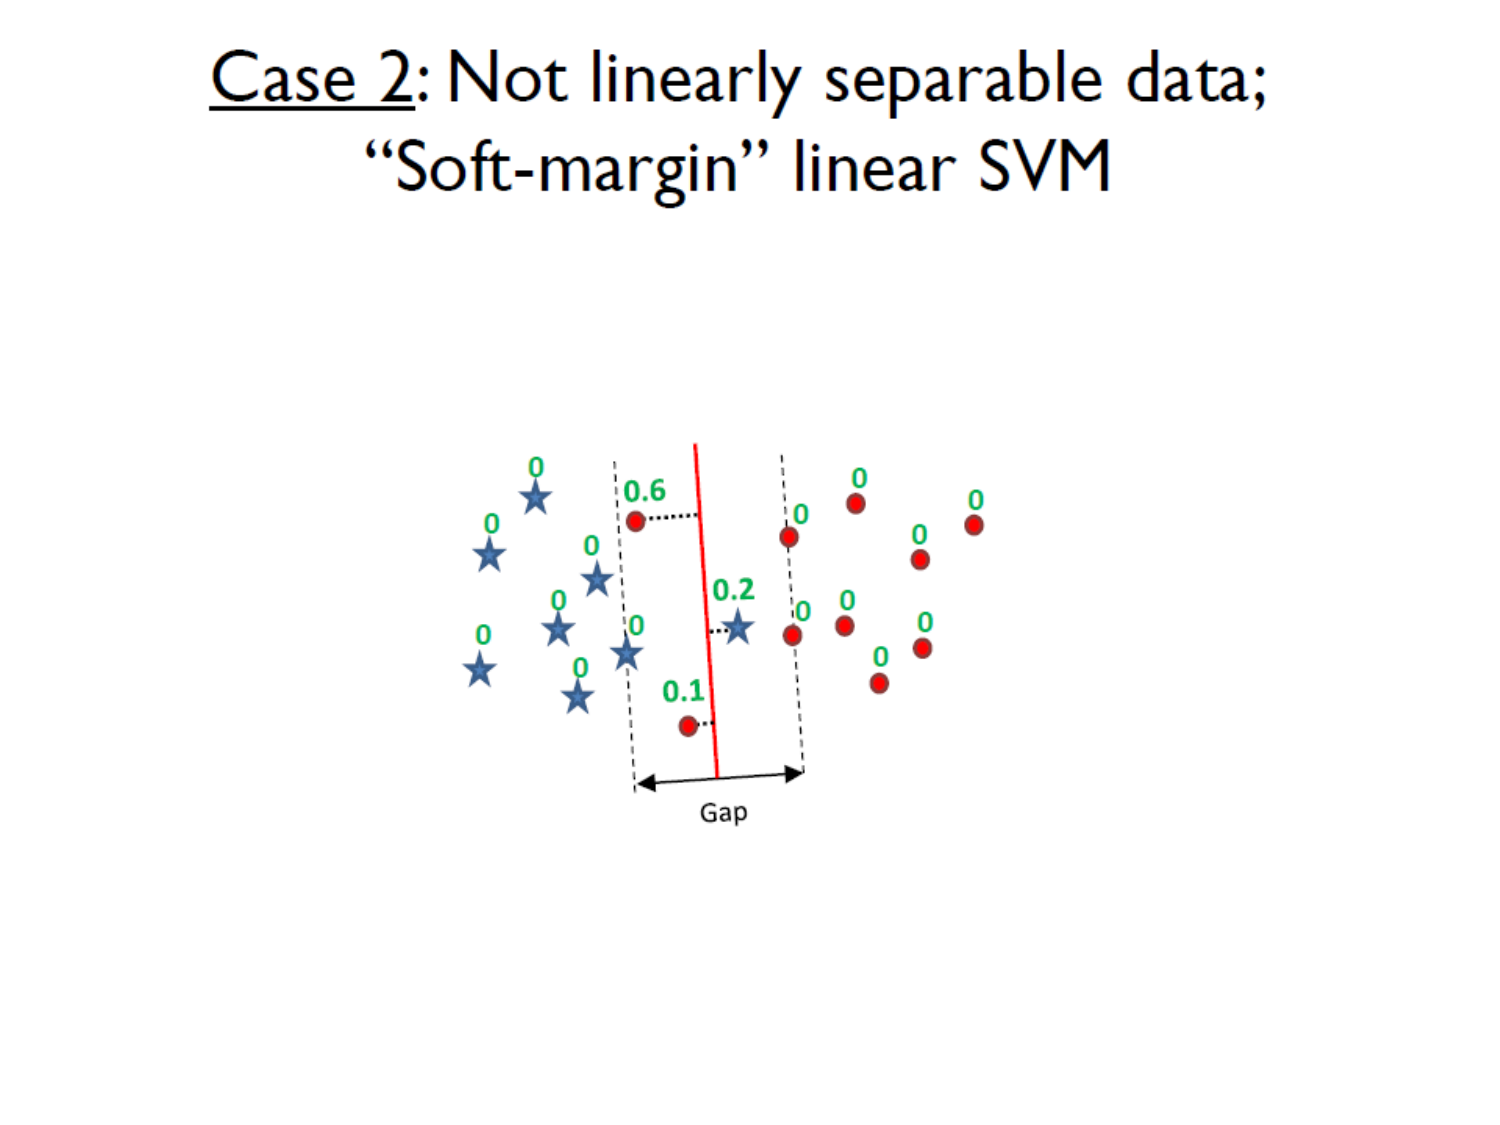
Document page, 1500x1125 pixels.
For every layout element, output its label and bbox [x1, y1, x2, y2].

picture [199, 42, 1301, 211]
list [446, 420, 1054, 847]
